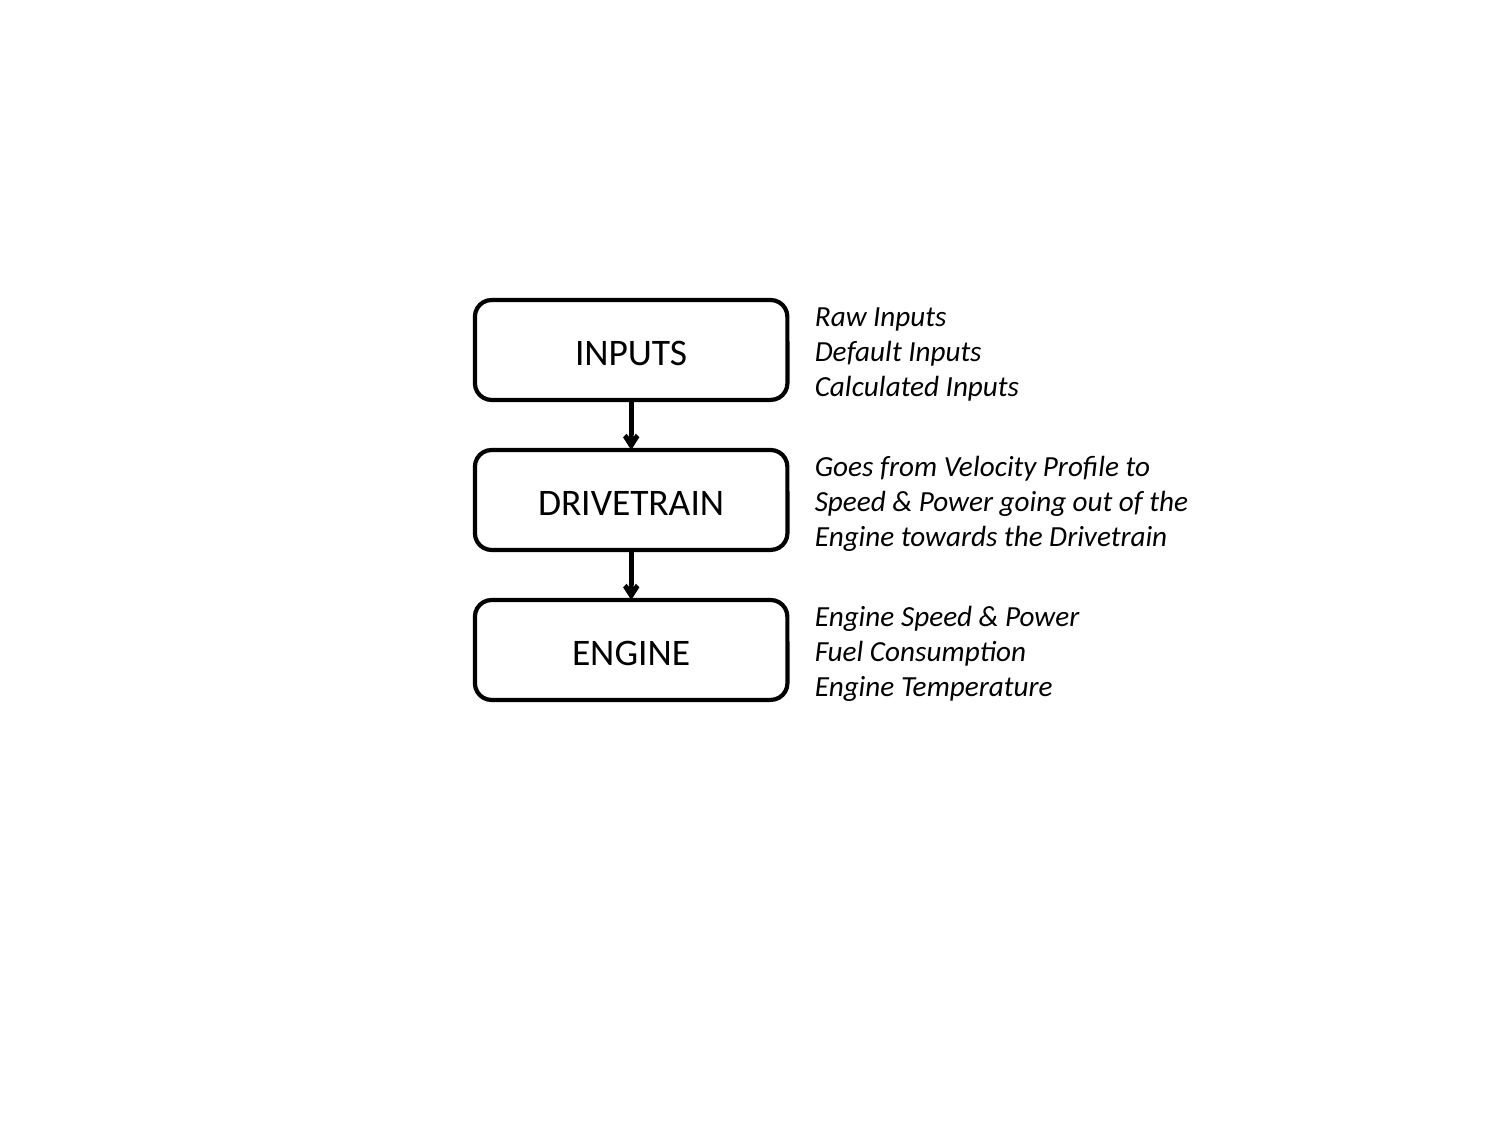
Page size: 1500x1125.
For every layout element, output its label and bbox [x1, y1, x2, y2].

text_box [474, 299, 1213, 701]
